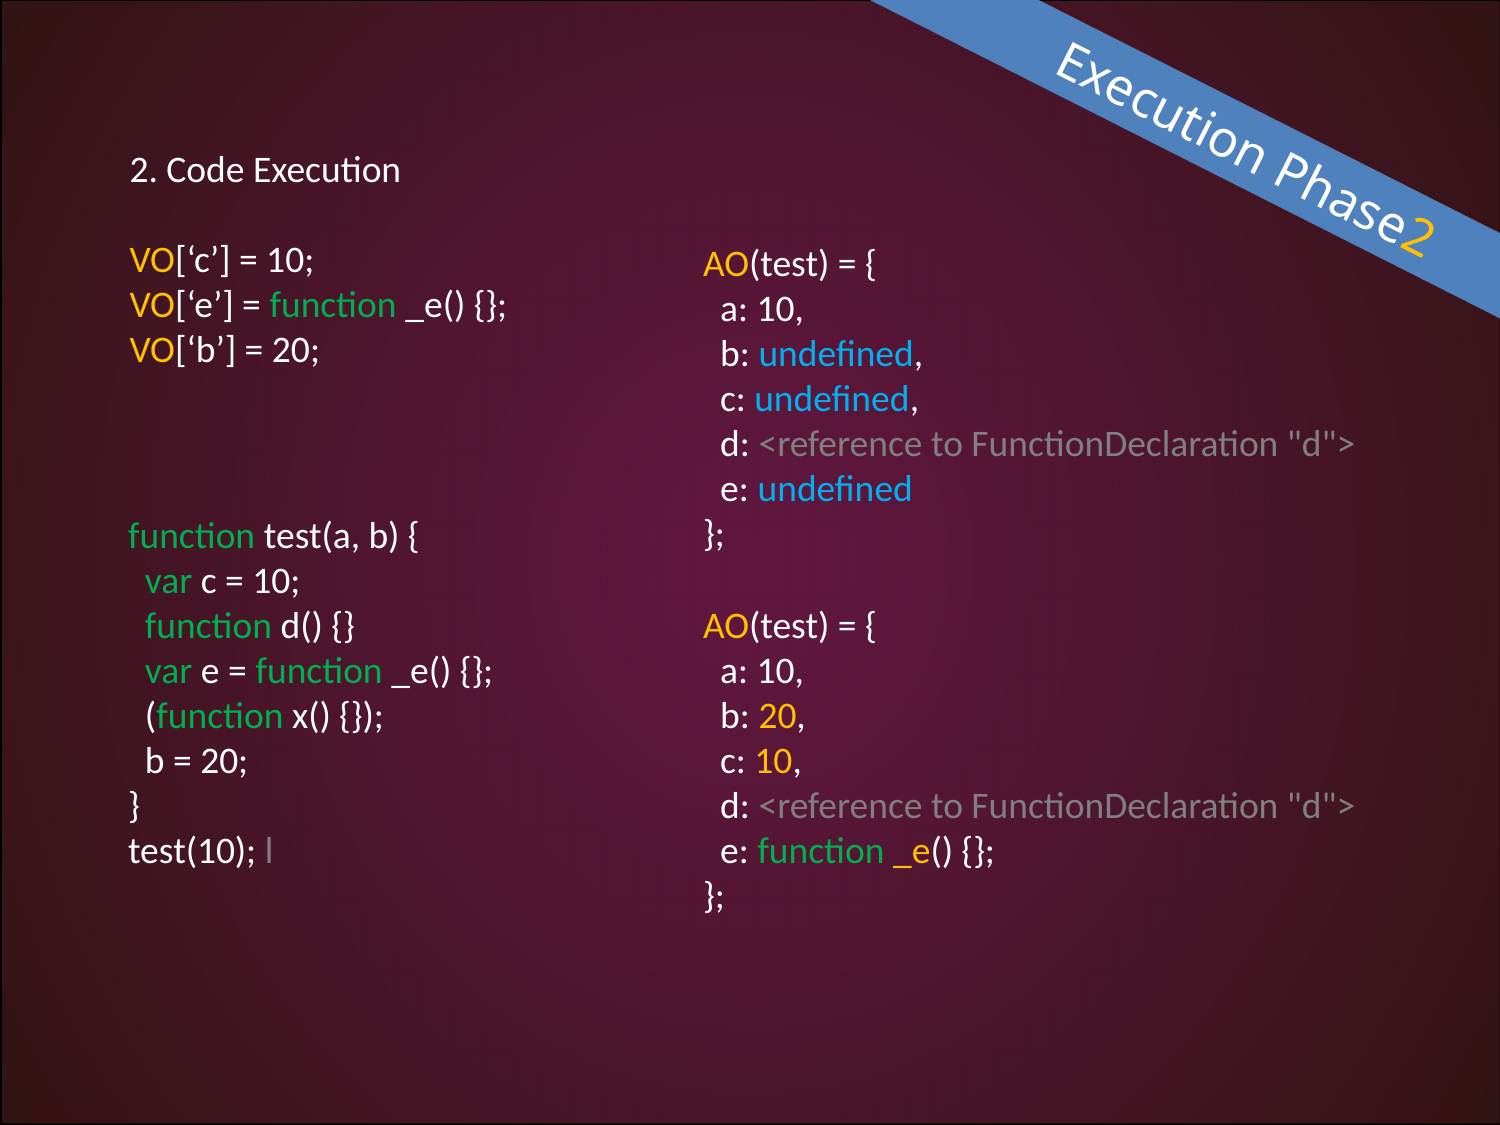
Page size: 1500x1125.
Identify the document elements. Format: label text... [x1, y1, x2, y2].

text_box AO(test) = { a: 10, b: 20, c: 10, d: <reference to FunctionDeclaration "d"> e: function _e() {}; }; [688, 593, 1371, 924]
picture [0, 0, 1500, 1125]
text_box function test(a, b) { var c = 10; function d() {} var e = function _e() {}; (function x() {}); b = 20; } test(10); l [113, 503, 551, 879]
picture [1041, 0, 1500, 232]
text_box AO(test) = { a: 10, b: undefined, c: undefined, d: <reference to FunctionDeclaration "d"> e: undefined }; [688, 231, 1371, 562]
title Execution Phase2 [869, 0, 1500, 319]
text_box 2. Code Execution VO[‘c’] = 10; VO[‘e’] = function _e() {}; VO[‘b’] = 20; [114, 137, 523, 377]
